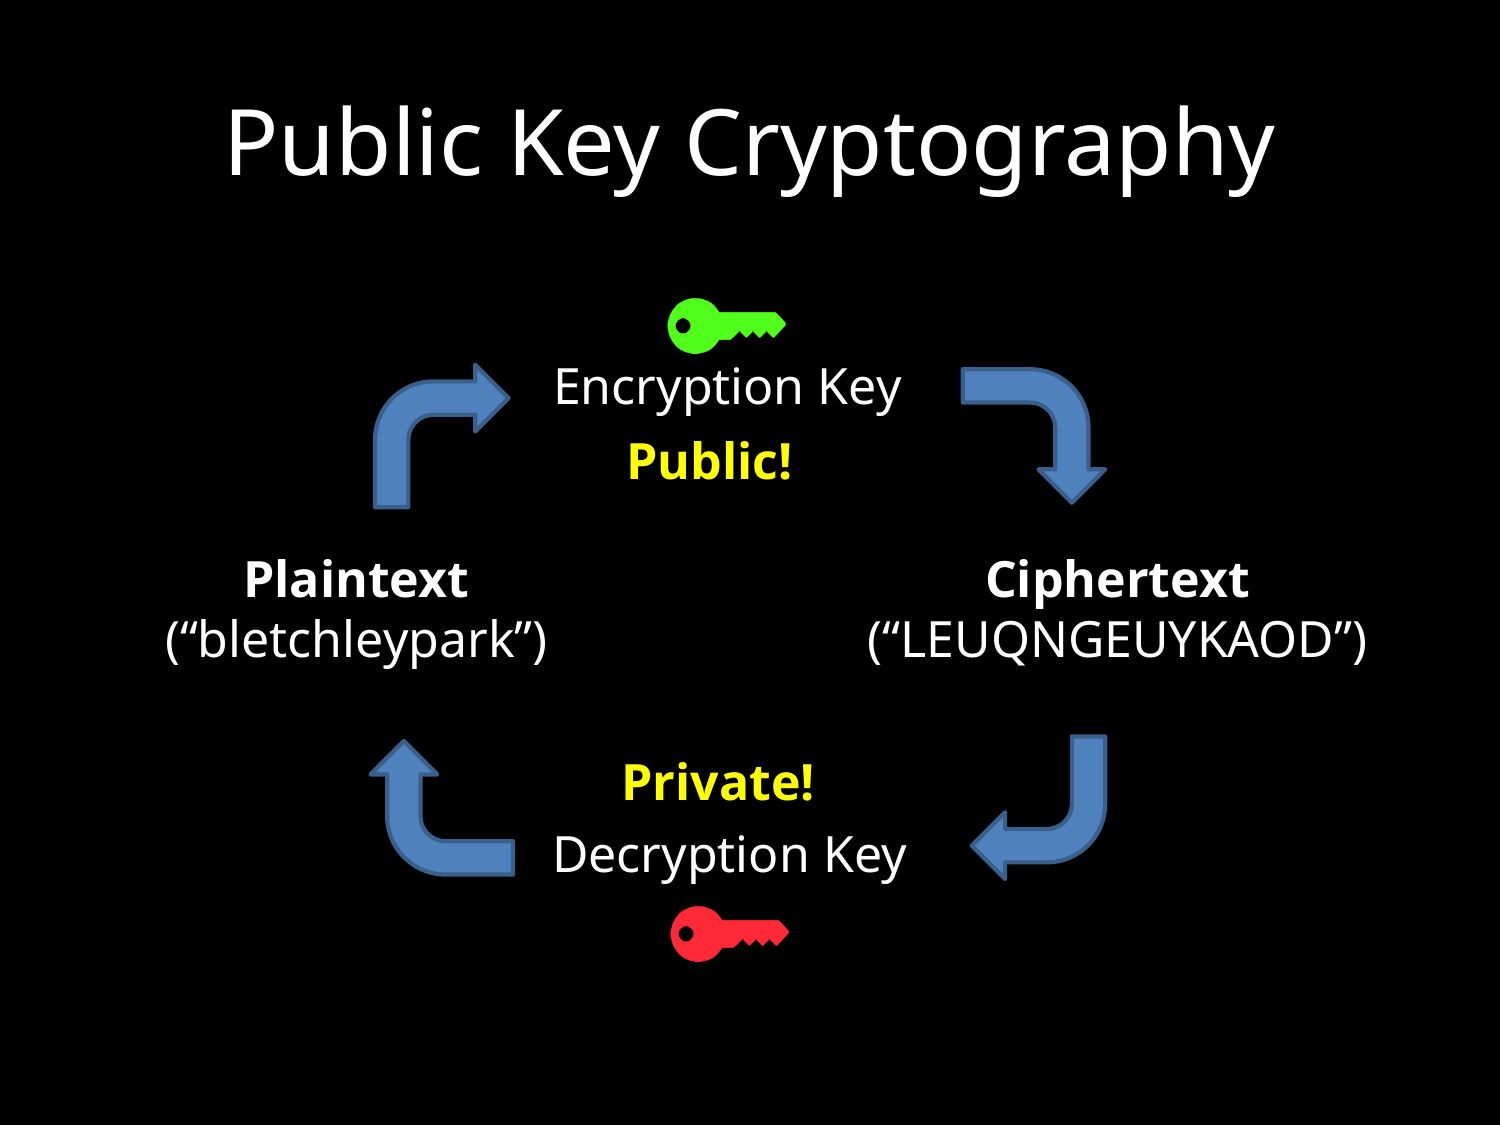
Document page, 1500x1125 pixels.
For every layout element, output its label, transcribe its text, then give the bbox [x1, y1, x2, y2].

picture [670, 874, 790, 994]
text_box [969, 734, 1108, 881]
title Public Key Cryptography [75, 45, 1425, 233]
text_box Encryption Key [538, 346, 917, 422]
text_box Private! [606, 743, 831, 819]
text_box Public! [611, 422, 808, 498]
text_box [372, 362, 511, 510]
picture [667, 265, 787, 385]
text_box Decryption Key [537, 814, 922, 890]
text_box [960, 367, 1108, 505]
text_box [368, 738, 516, 877]
text_box Ciphertext (“LEUQNGEUYKAOD”) [852, 539, 1383, 675]
text_box Plaintext (“bletchleypark”) [150, 539, 563, 675]
